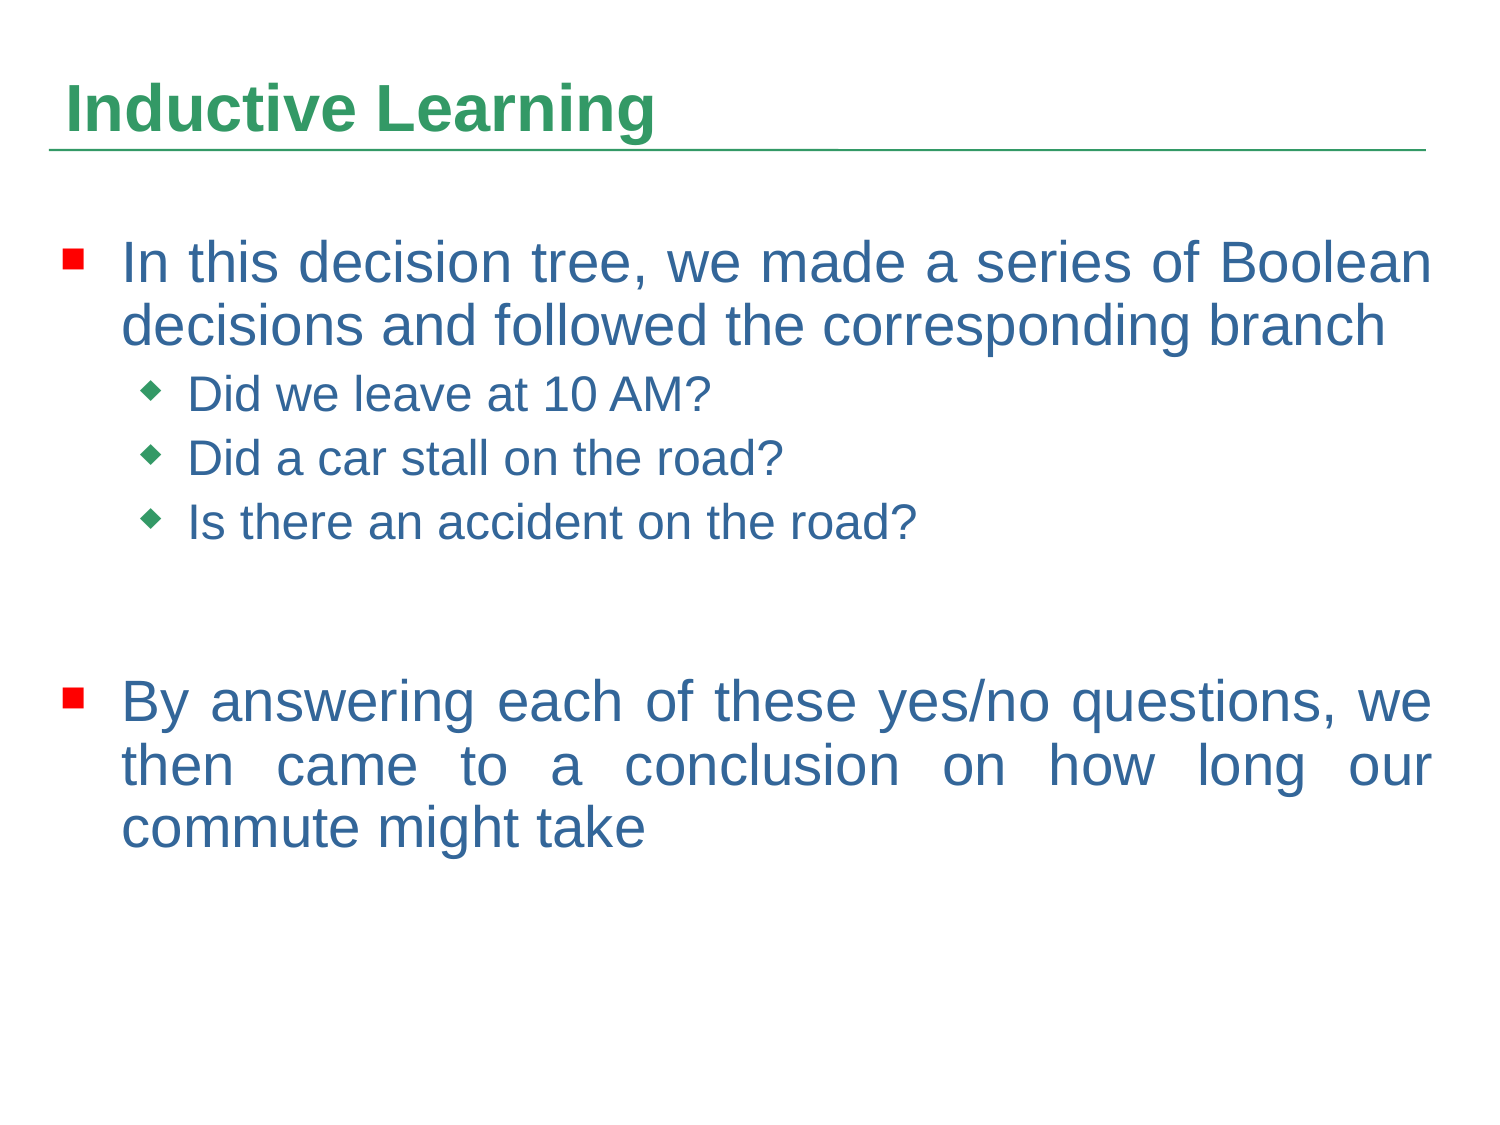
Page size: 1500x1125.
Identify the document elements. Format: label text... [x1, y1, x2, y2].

list In this decision tree, we made a series of Boolean decisions and followed the corresponding branch Did we leave at 10 AM? Did a car stall on the road? Is there an accident on the road? By answering each of these yes/no questions, we then came to a conclusion on how long our commute might take [49, 224, 1451, 936]
title Inductive Learning [49, 37, 1451, 188]
